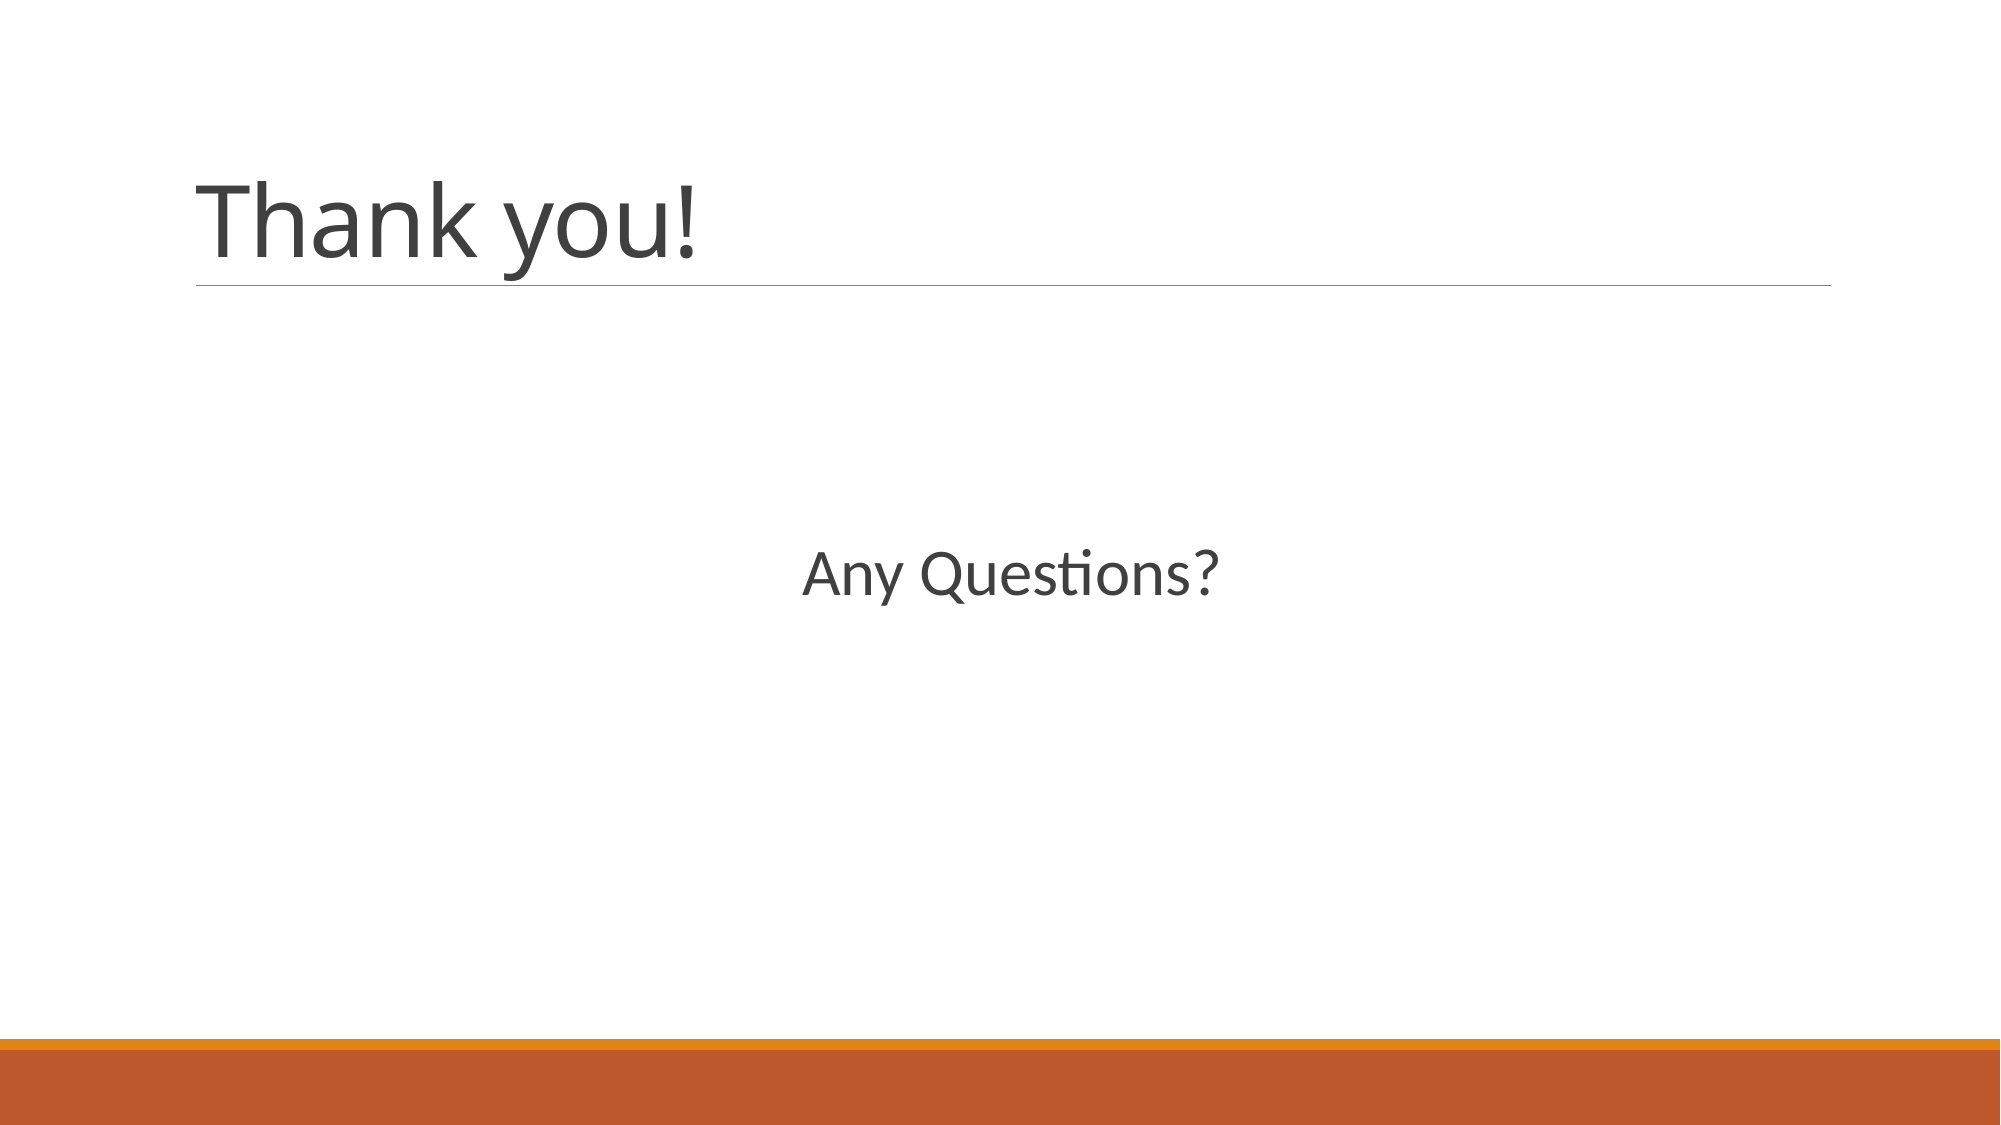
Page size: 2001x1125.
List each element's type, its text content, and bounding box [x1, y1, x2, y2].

title Thank you! [180, 47, 1830, 285]
list Any Questions? [180, 302, 1830, 963]
